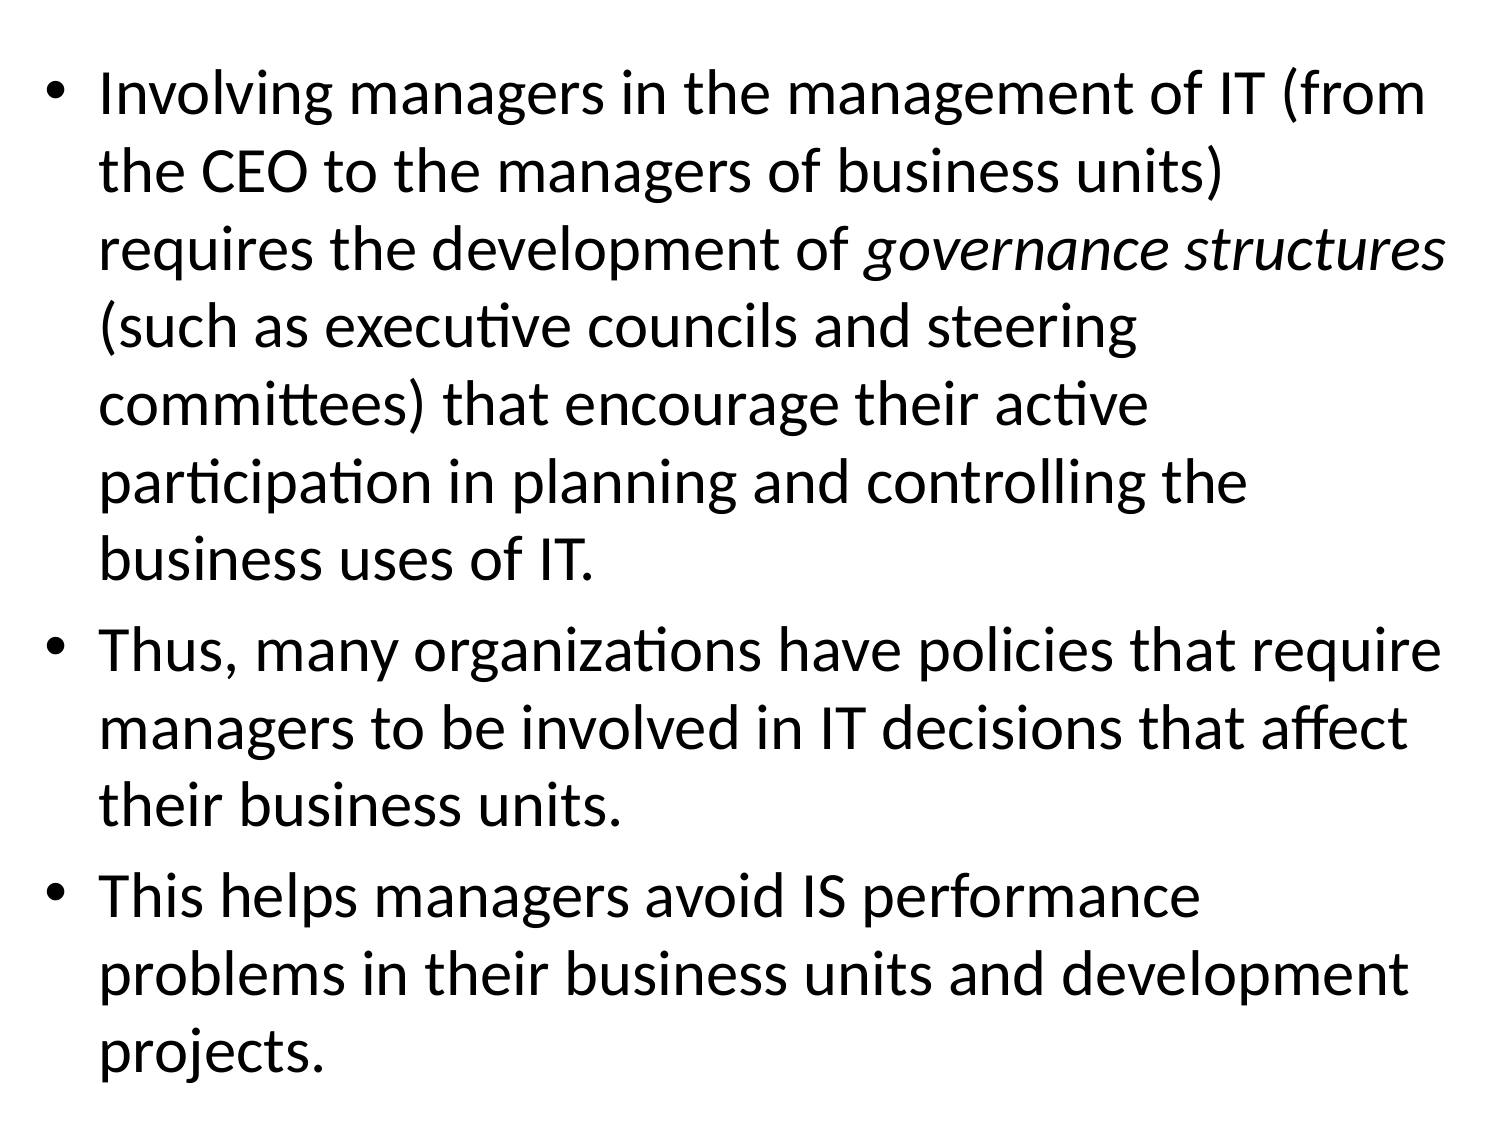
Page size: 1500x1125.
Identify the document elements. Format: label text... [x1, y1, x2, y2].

list Involving managers in the management of IT (from the CEO to the managers of business units) requires the development of governance structures (such as executive councils and steering committees) that encourage their active participation in planning and controlling the business uses of IT. Thus, many organizations have policies that require managers to be involved in IT decisions that affect their business units. This helps managers avoid IS performance problems in their business units and development projects. [29, 42, 1471, 1094]
